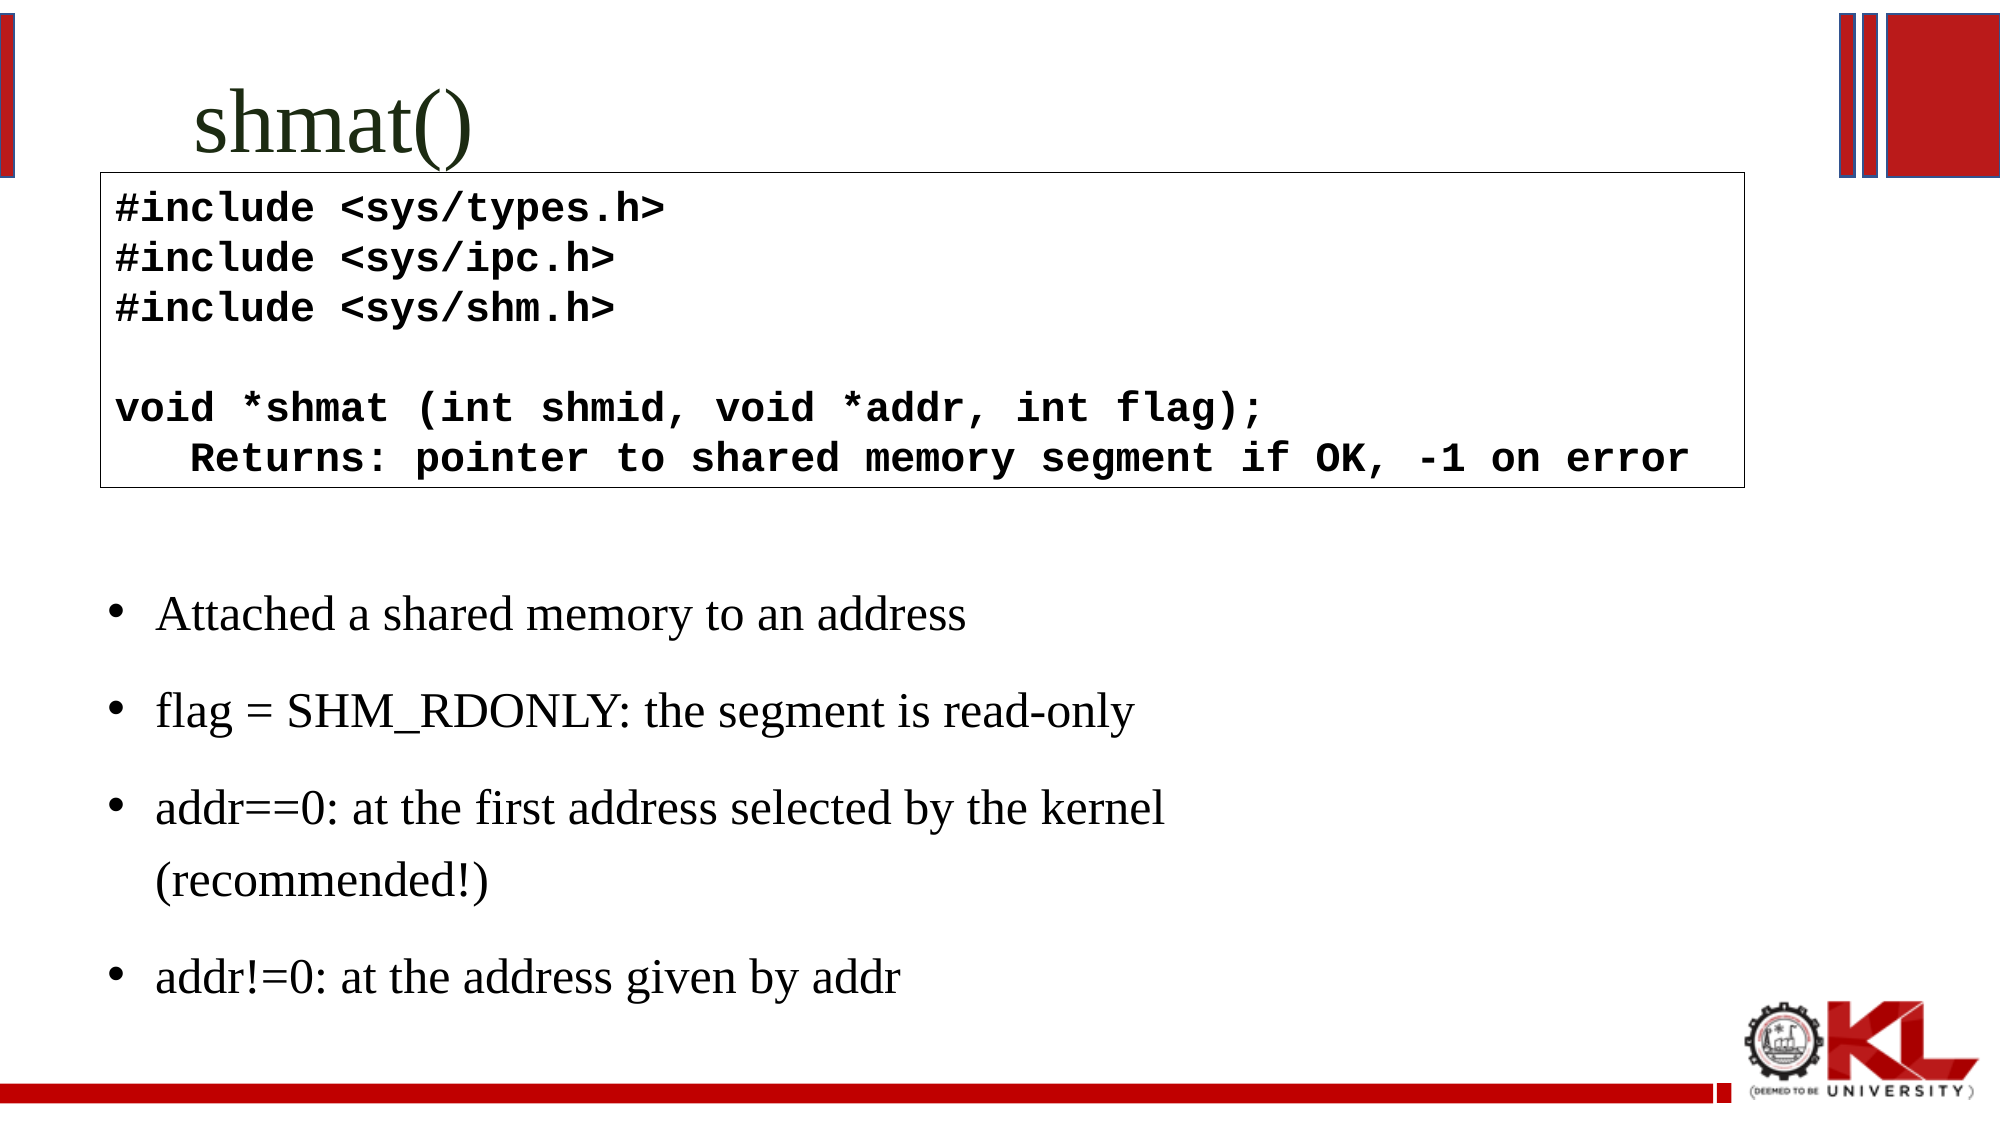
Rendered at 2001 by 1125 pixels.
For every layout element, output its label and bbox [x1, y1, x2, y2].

text_box [0, 0, 2000, 1104]
